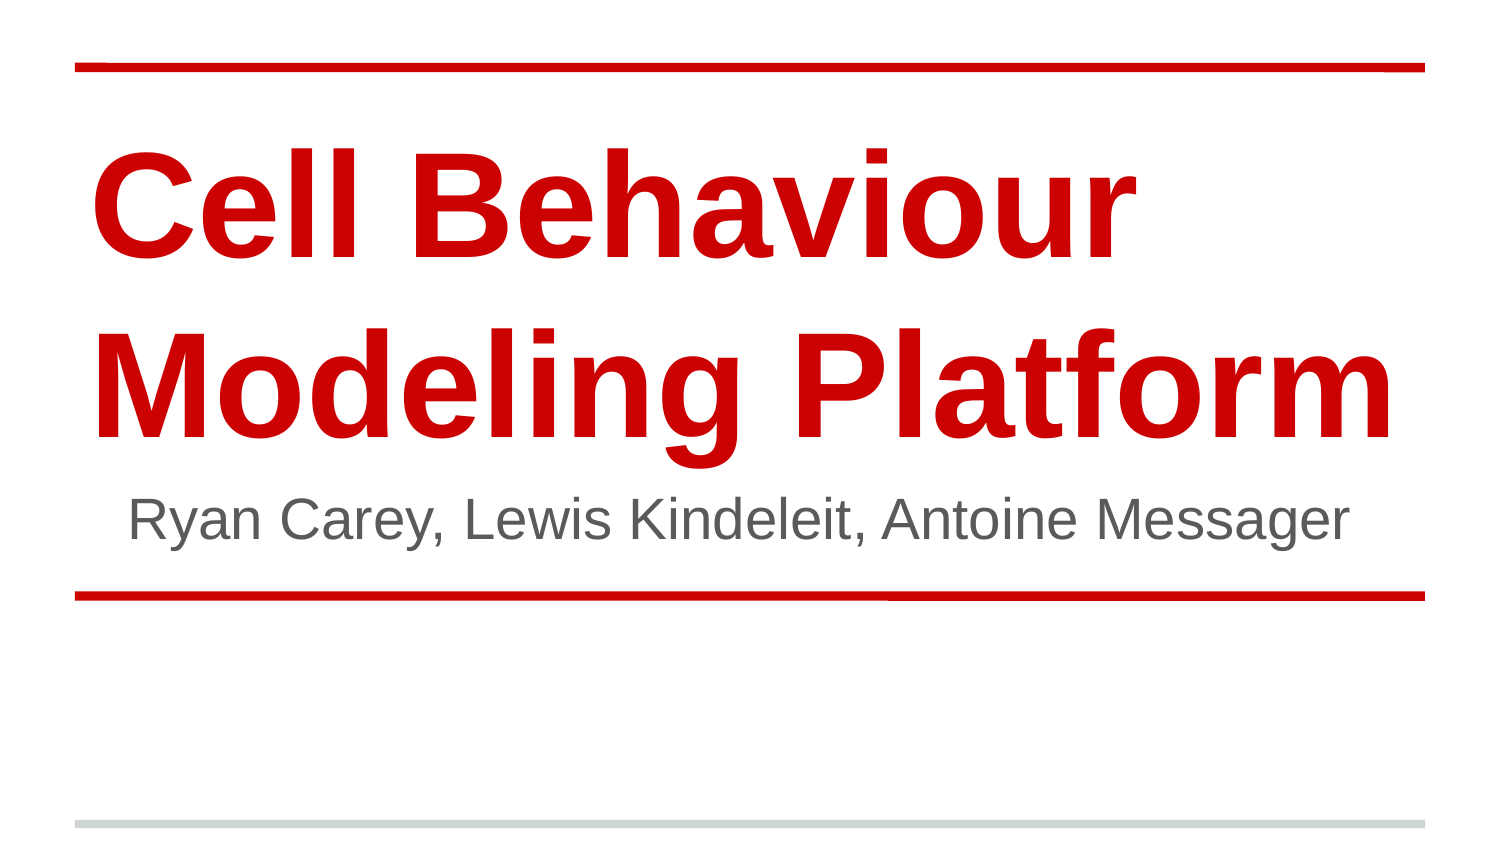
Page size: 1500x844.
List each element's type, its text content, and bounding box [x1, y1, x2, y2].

text_box Ryan Carey, Lewis Kindeleit, Antoine Messager [112, 465, 1388, 595]
text_box Cell Behaviour Modeling Platform [74, 92, 1425, 586]
